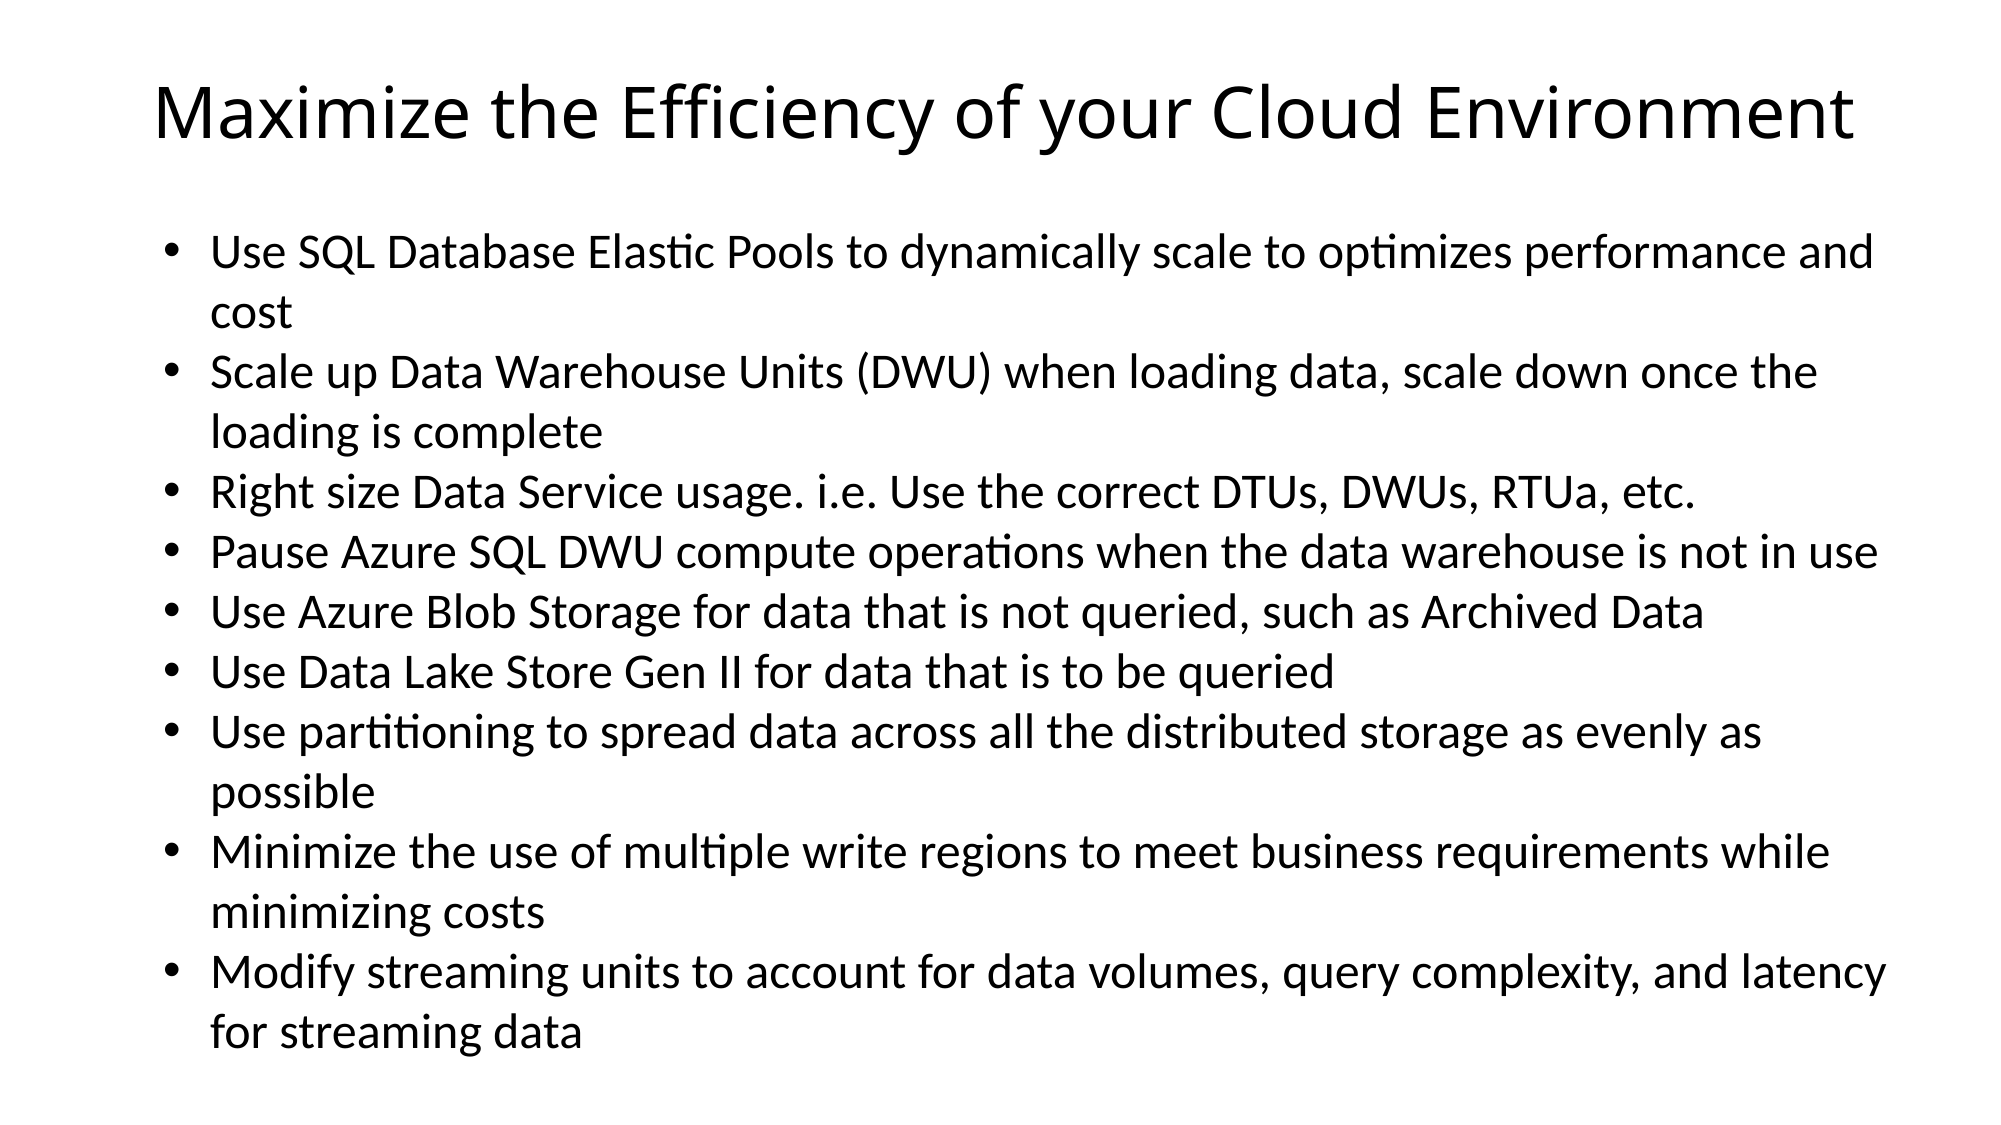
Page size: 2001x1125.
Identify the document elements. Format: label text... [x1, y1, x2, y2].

text_box Use SQL Database Elastic Pools to dynamically scale to optimizes performance and cost Scale up Data Warehouse Units (DWU) when loading data, scale down once the loading is complete Right size Data Service usage. i.e. Use the correct DTUs, DWUs, RTUa, etc. Pause Azure SQL DWU compute operations when the data warehouse is not in use Use Azure Blob Storage for data that is not queried, such as Archived Data Use Data Lake Store Gen II for data that is to be queried Use partitioning to spread data across all the distributed storage as evenly as possible Minimize the use of multiple write regions to meet business requirements while minimizing costs Modify streaming units to account for data volumes, query complexity, and latency for streaming data [148, 211, 1907, 1067]
title Maximize the Efficiency of your Cloud Environment [137, 59, 1938, 171]
